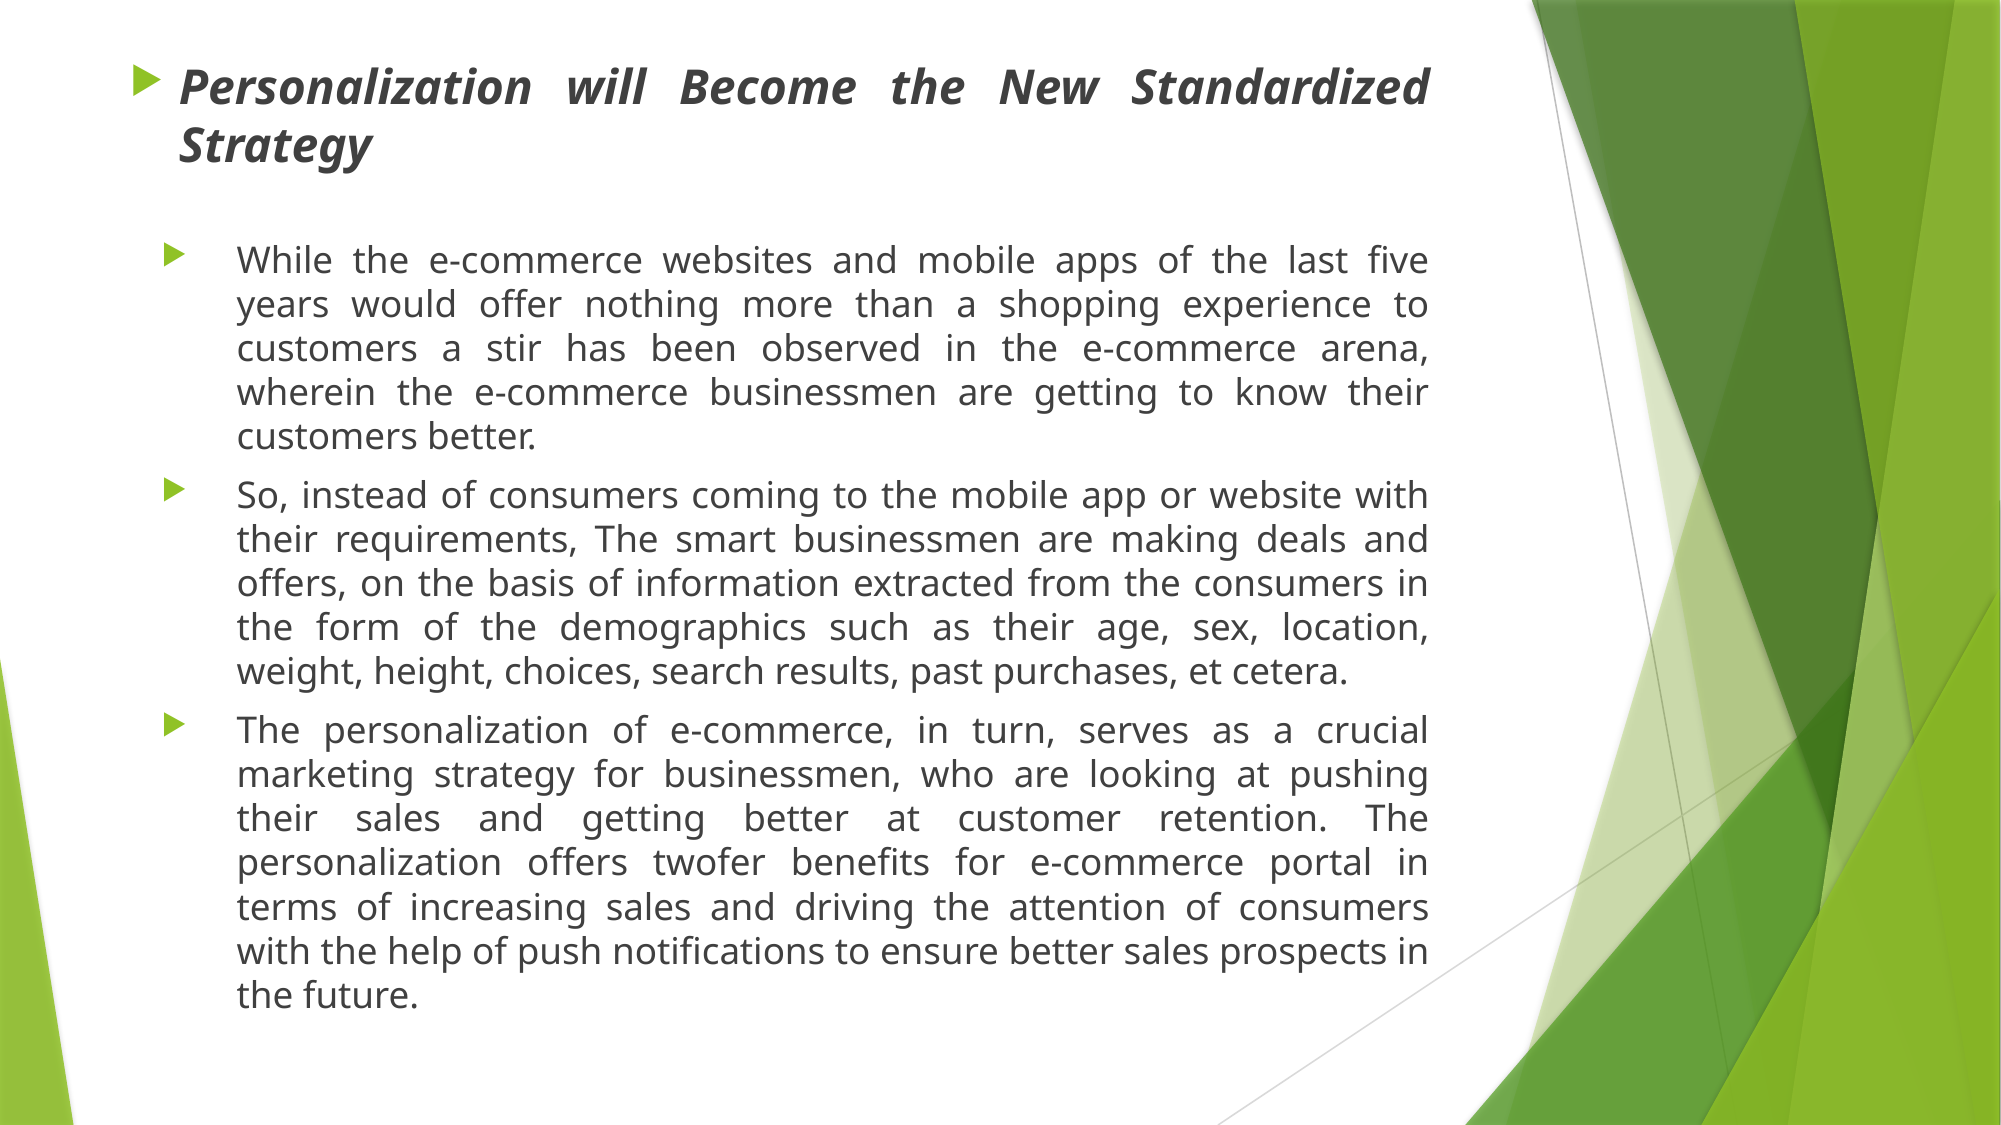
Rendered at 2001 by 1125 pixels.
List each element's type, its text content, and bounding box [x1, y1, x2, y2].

list Personalization will Become the New Standardized Strategy While the e-commerce websites and mobile apps of the last five years would offer nothing more than a shopping experience to customers a stir has been observed in the e-commerce arena, wherein the e-commerce businessmen are getting to know their customers better. So, instead of consumers coming to the mobile app or website with their requirements, The smart businessmen are making deals and offers, on the basis of information extracted from the consumers in the form of the demographics such as their age, sex, location, weight, height, choices, search results, past purchases, et cetera. The personalization of e-commerce, in turn, serves as a crucial marketing strategy for businessmen, who are looking at pushing their sales and getting better at customer retention. The personalization offers twofer benefits for e-commerce portal in terms of increasing sales and driving the attention of consumers with the help of push notifications to ensure better sales prospects in the future. [114, 48, 1446, 1027]
